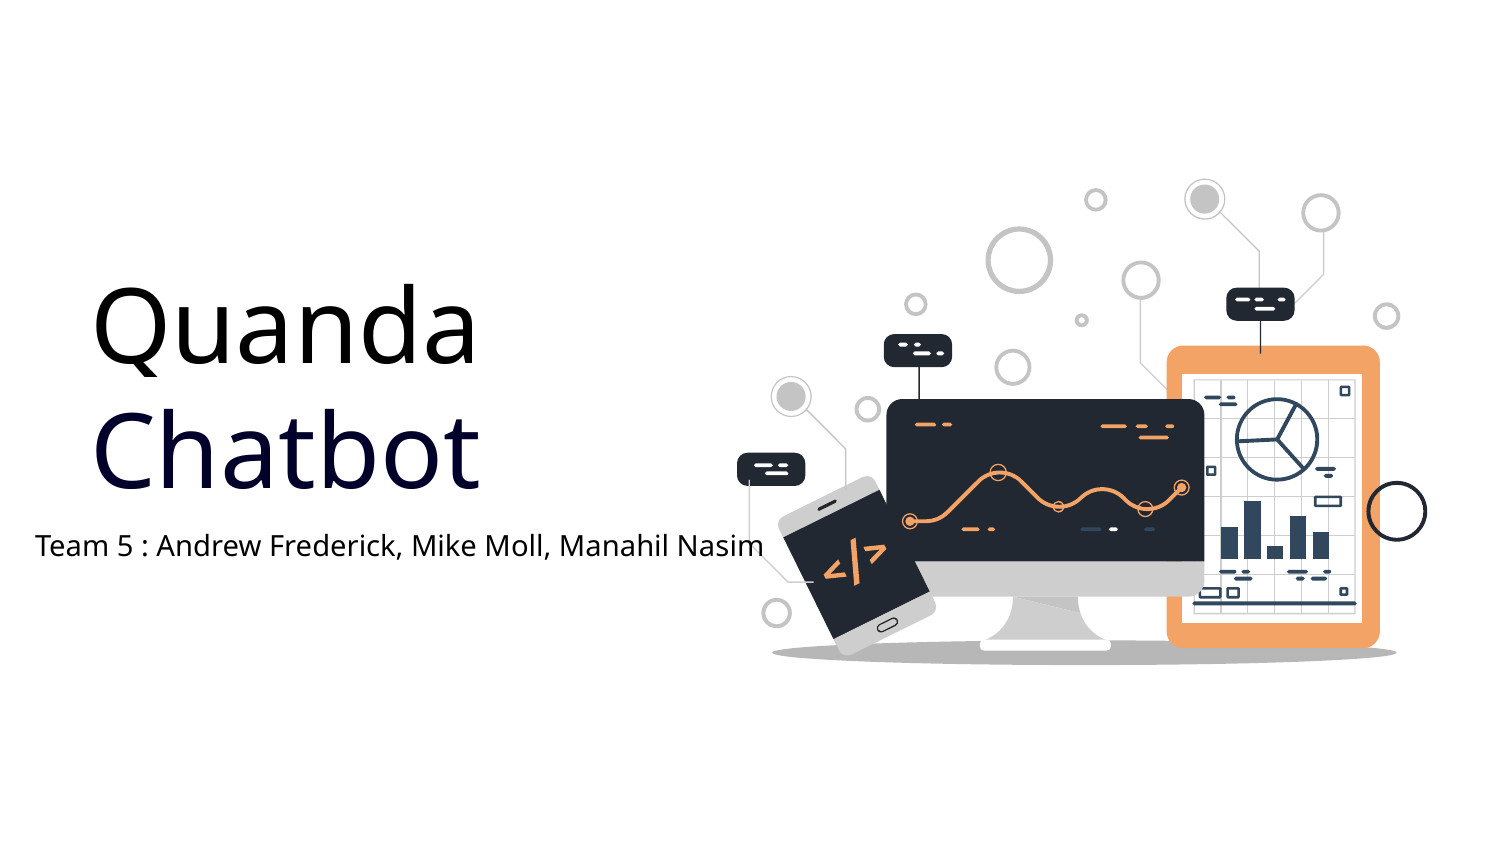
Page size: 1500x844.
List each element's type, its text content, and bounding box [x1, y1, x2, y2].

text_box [736, 178, 1428, 666]
text_box Quanda Chatbot [75, 244, 605, 503]
text_box Team 5 : Andrew Frederick, Mike Moll, Manahil Nasim [19, 512, 731, 600]
